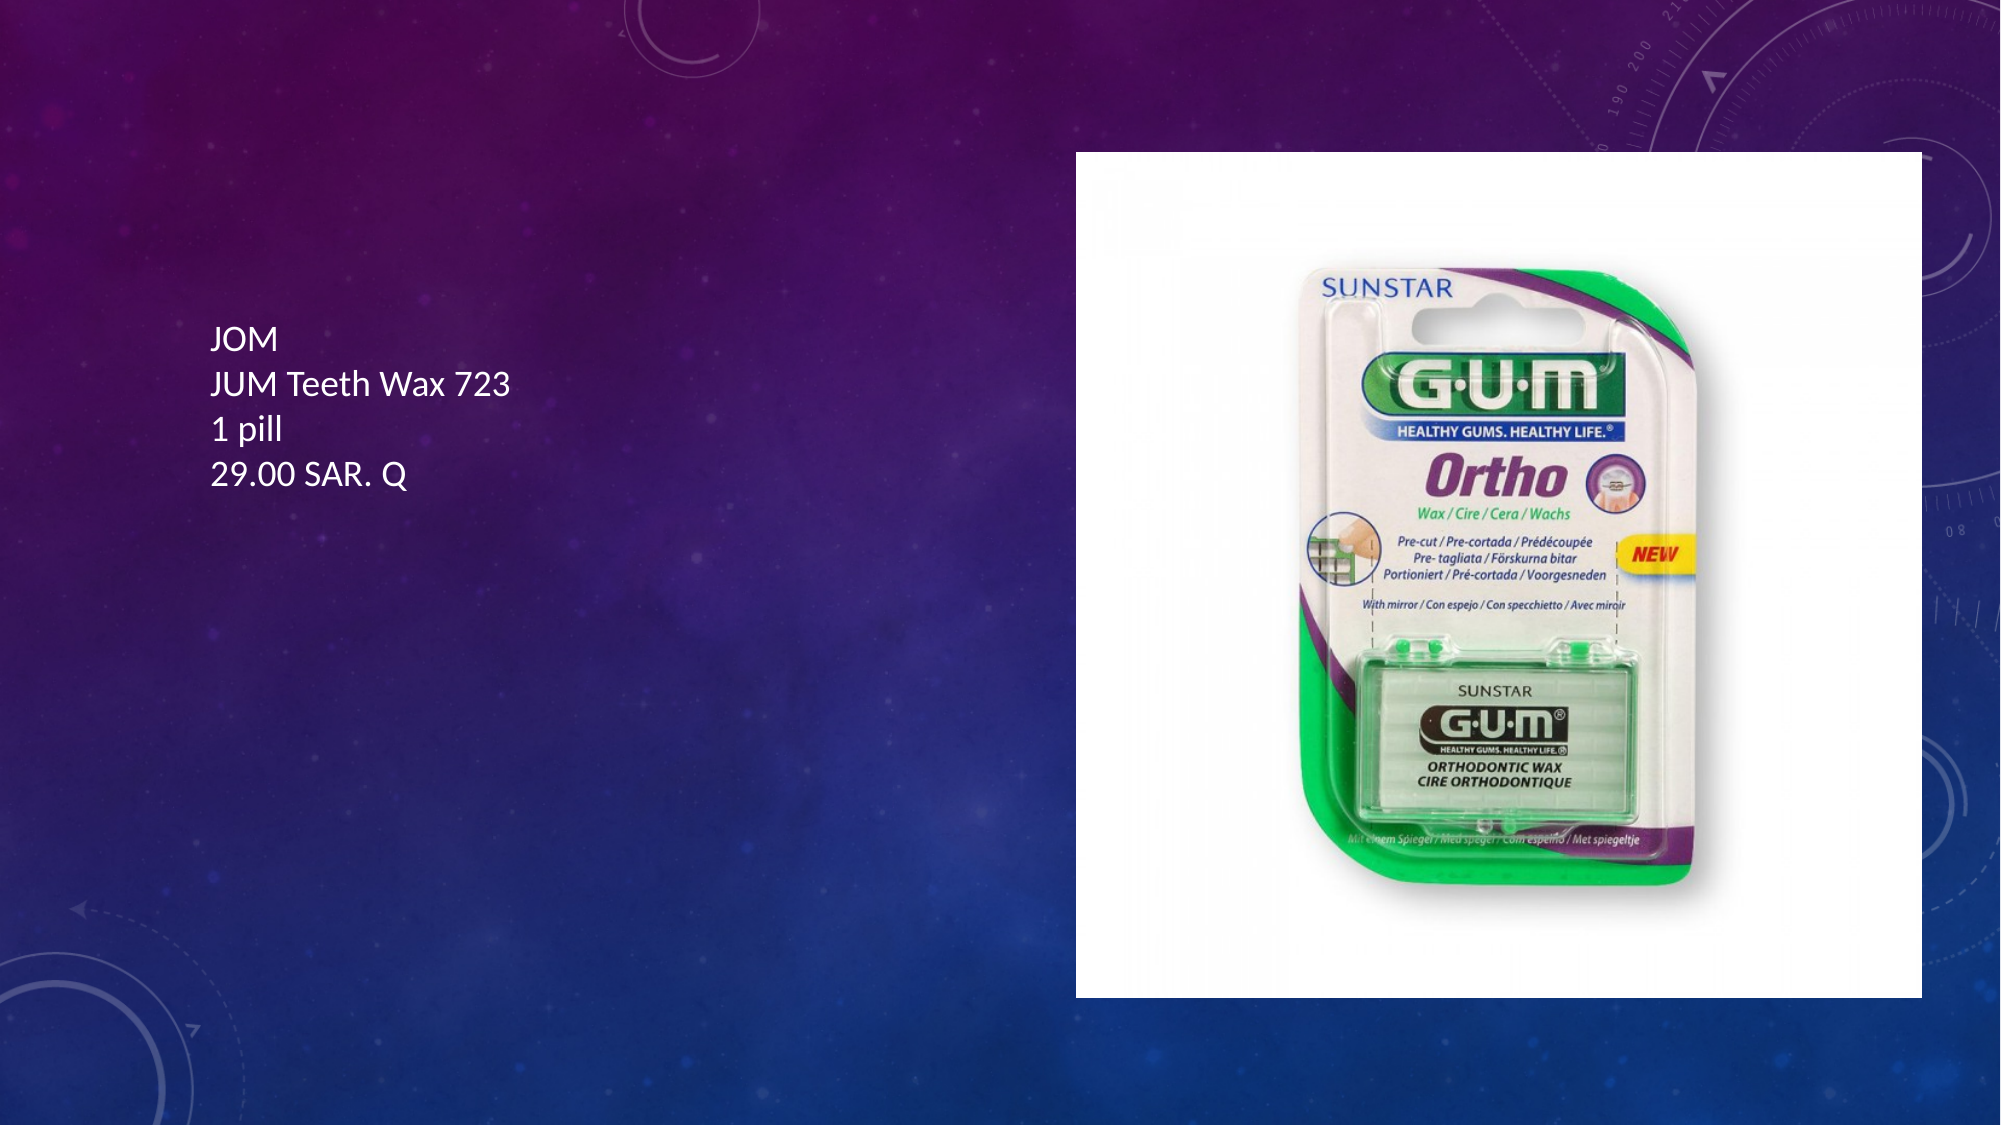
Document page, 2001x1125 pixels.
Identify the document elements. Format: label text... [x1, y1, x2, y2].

text_box JOM JUM Teeth Wax 723 1 pill 29.00 SAR. Q [195, 306, 1070, 502]
picture [0, 0, 2001, 1125]
